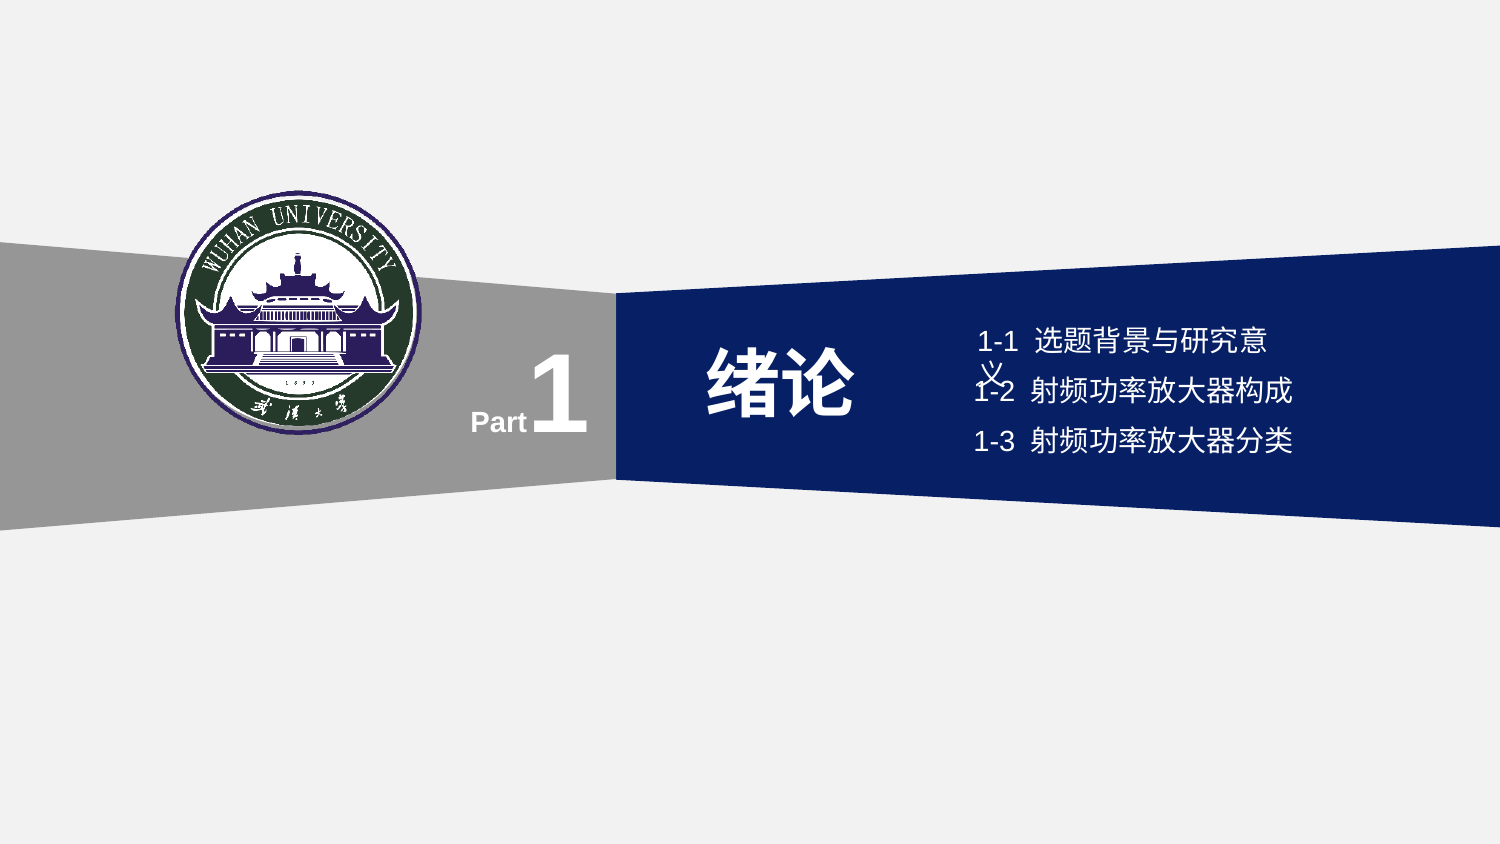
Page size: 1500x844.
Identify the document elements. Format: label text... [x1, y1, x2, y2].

text_box 1-2 射频功率放大器构成 [958, 364, 1309, 415]
text_box [617, 244, 1500, 529]
text_box [0, 241, 618, 532]
text_box 1-3 射频功率放大器分类 [958, 415, 1309, 465]
text_box 绪论 [694, 331, 868, 433]
text_box Part1 [459, 314, 602, 461]
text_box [146, 162, 450, 463]
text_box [962, 314, 1306, 400]
